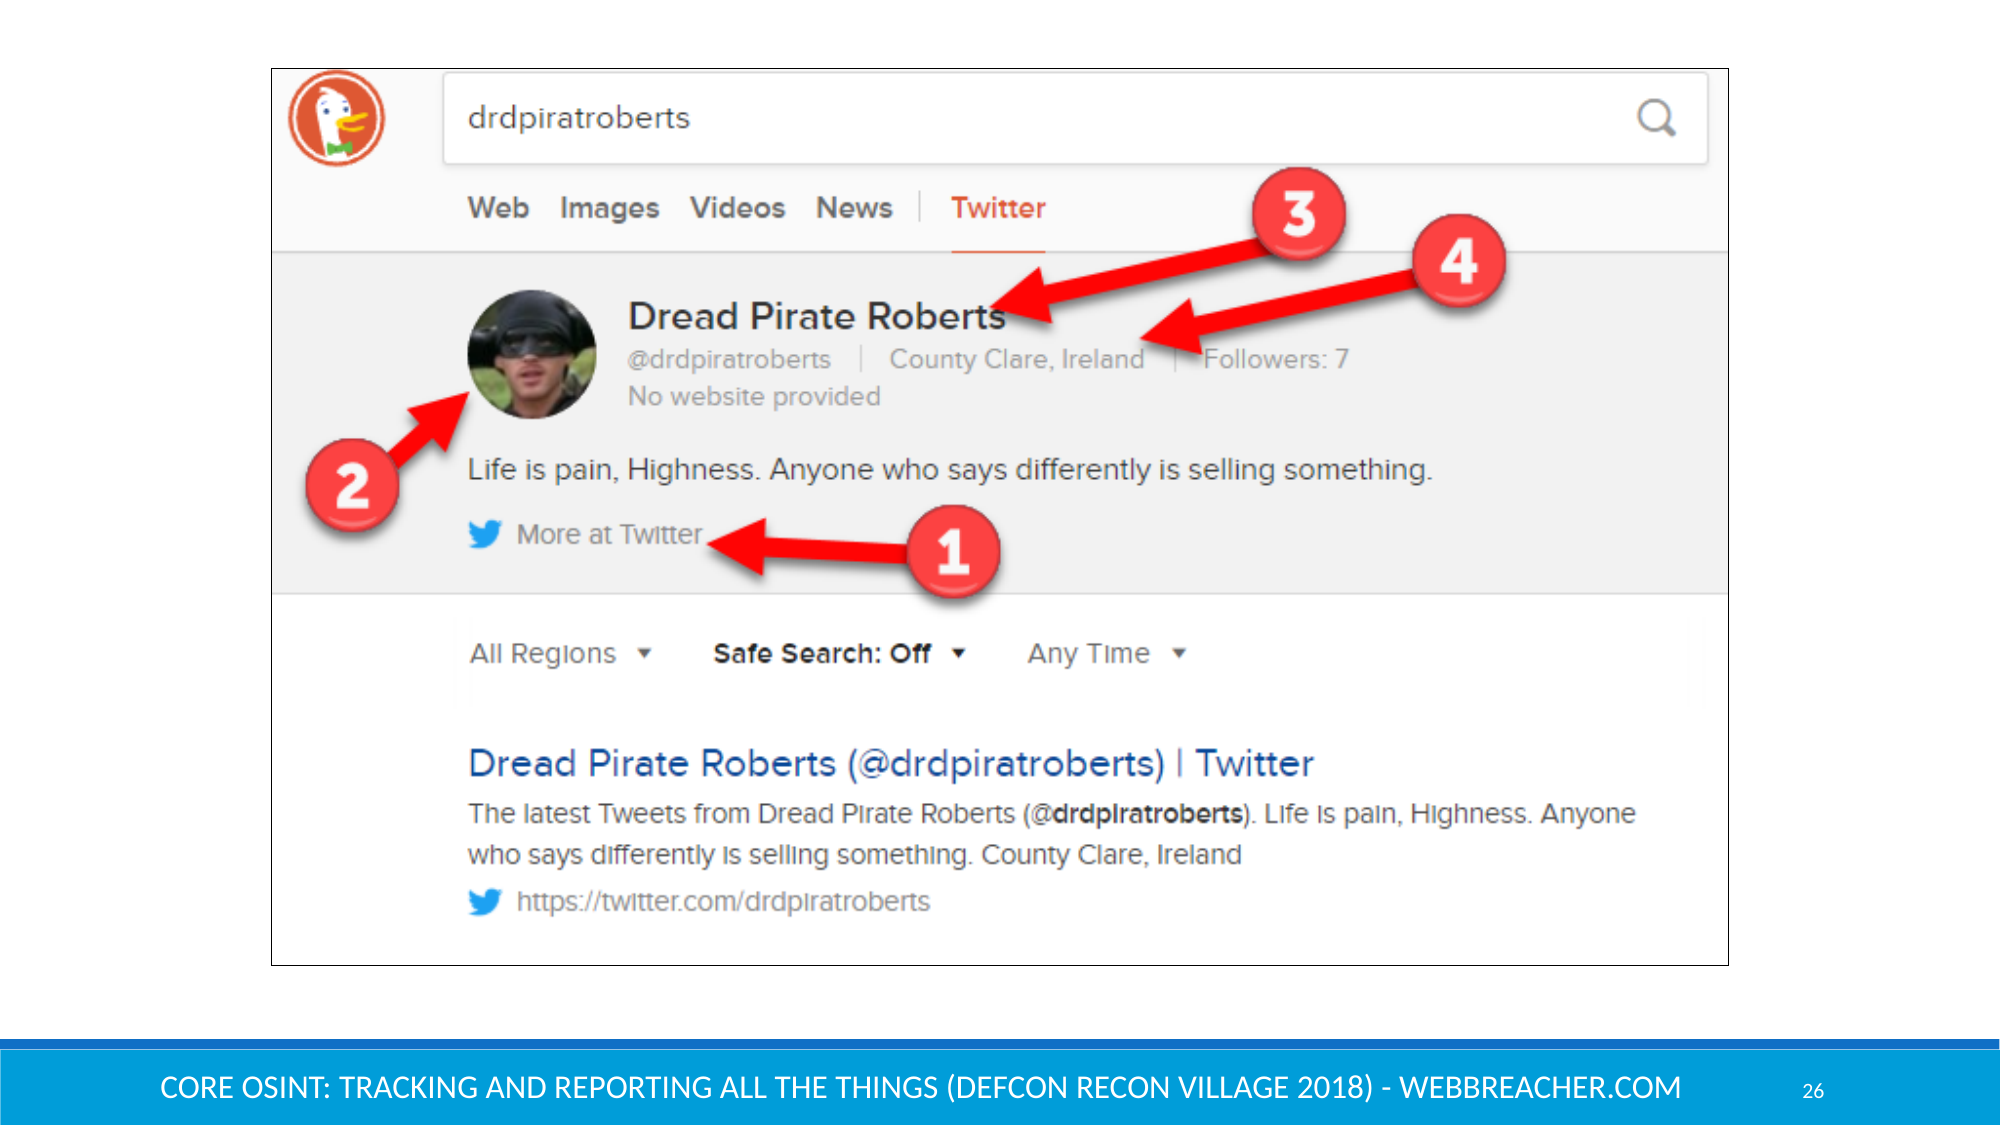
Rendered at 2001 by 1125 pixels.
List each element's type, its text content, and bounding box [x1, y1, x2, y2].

slide_number 26 [1624, 1059, 1840, 1120]
footer Core OSINT: Tracking and Reporting All the Things (Defcon Recon Village 2018) - Webbreacher.com [106, 1054, 1739, 1115]
picture [271, 67, 1729, 966]
